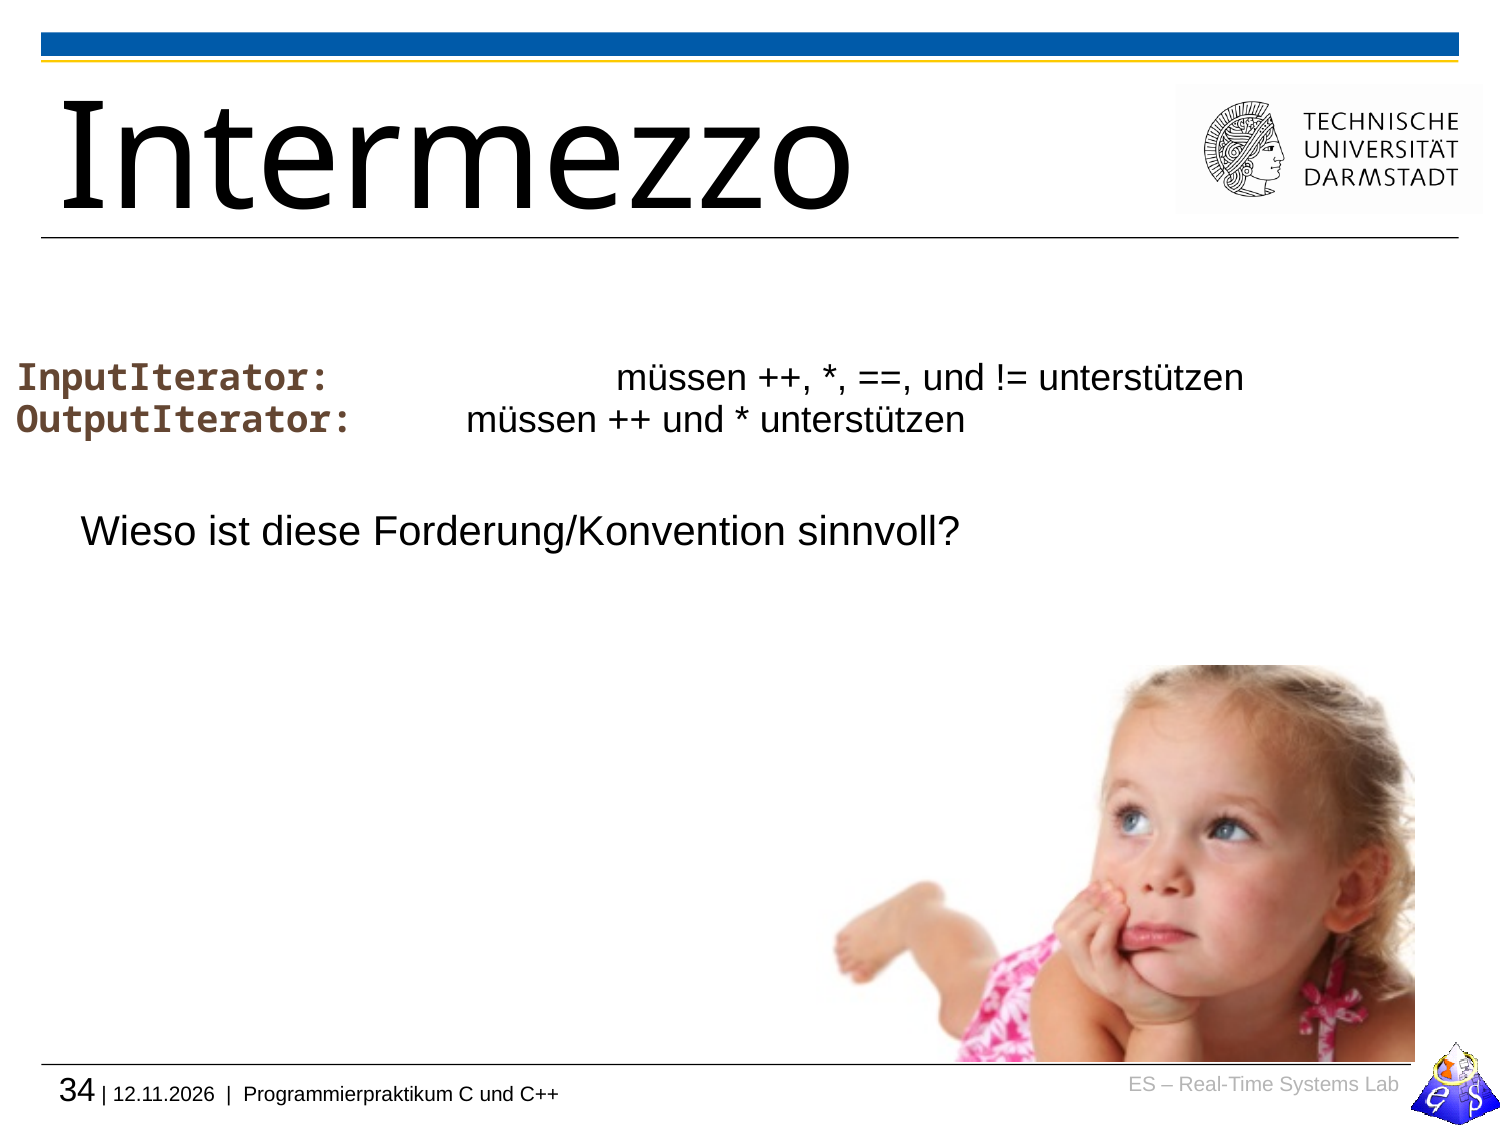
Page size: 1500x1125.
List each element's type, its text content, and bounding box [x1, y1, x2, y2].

title Intermezzo [58, 80, 1187, 218]
picture [1187, 84, 1483, 214]
picture [815, 664, 1500, 1125]
text_box Wieso ist diese Forderung/Konvention sinnvoll? [65, 500, 976, 562]
text_box InputIterator: müssen ++, *, ==, und != unterstützen OutputIterator: müssen ++ und * unterstützen [1, 349, 1260, 449]
